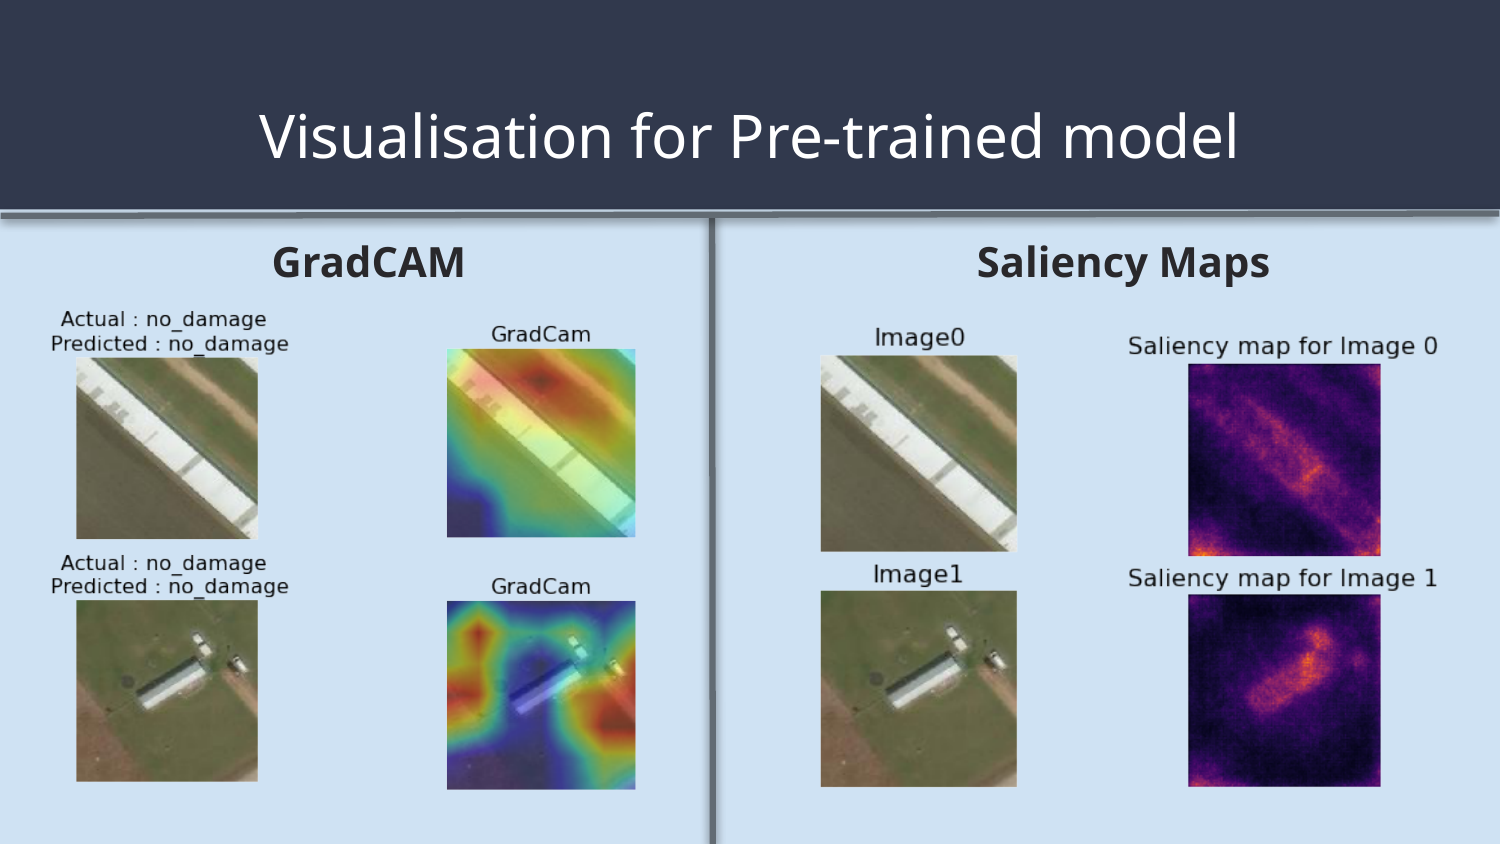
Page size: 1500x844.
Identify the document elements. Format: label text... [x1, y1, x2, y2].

text_box Saliency Maps [820, 228, 1427, 302]
text_box GradCAM [66, 229, 672, 302]
picture [34, 301, 302, 793]
title Visualisation for Pre-trained model [51, 83, 1449, 186]
picture [809, 317, 1026, 793]
picture [1121, 326, 1450, 793]
picture [428, 291, 644, 804]
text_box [0, 213, 1500, 217]
